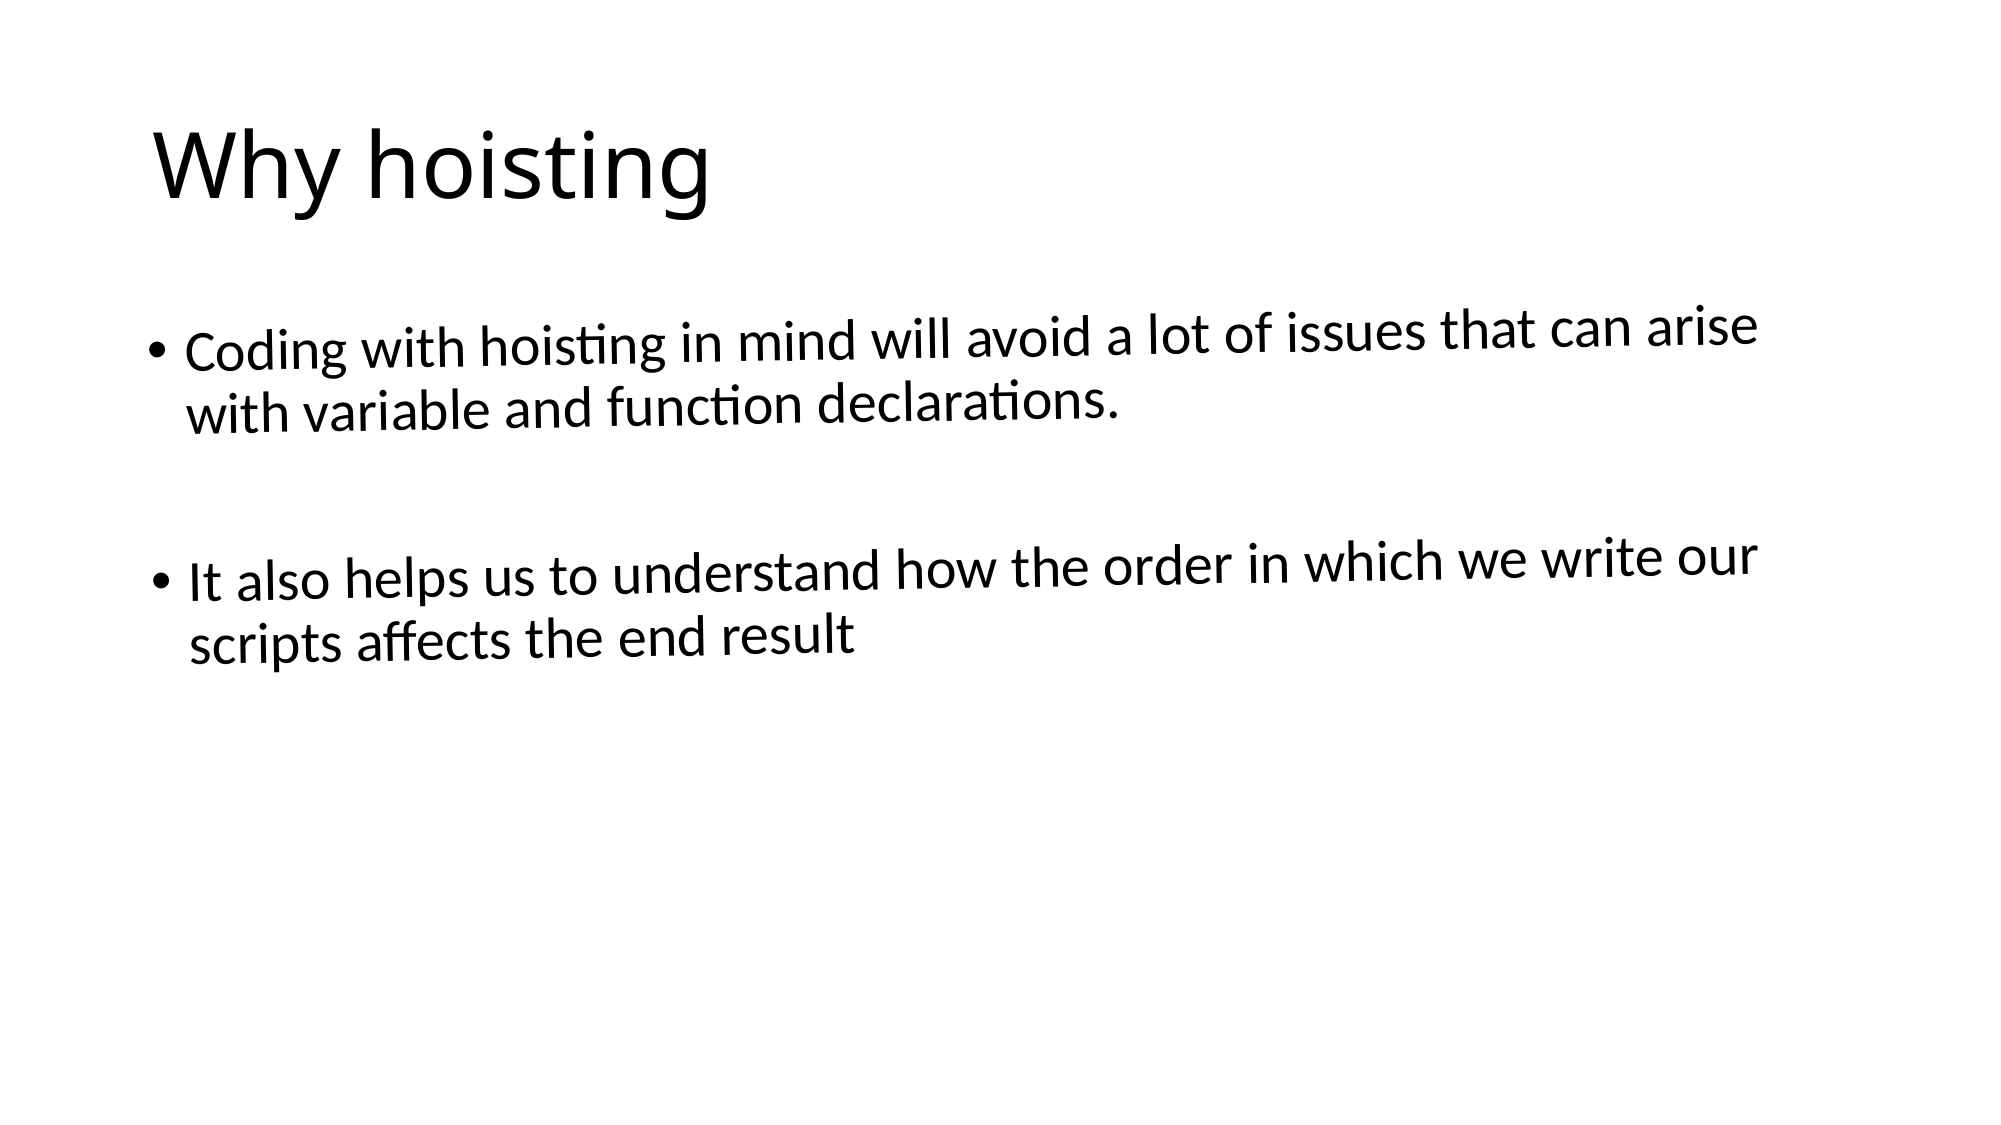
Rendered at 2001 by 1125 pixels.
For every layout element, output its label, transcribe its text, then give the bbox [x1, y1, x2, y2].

title Why hoisting [137, 59, 1863, 278]
list Coding with hoisting in mind will avoid a lot of issues that can arise with variable and function declarations. It also helps us to understand how the order in which we write our scripts affects the end result [131, 284, 1869, 1029]
